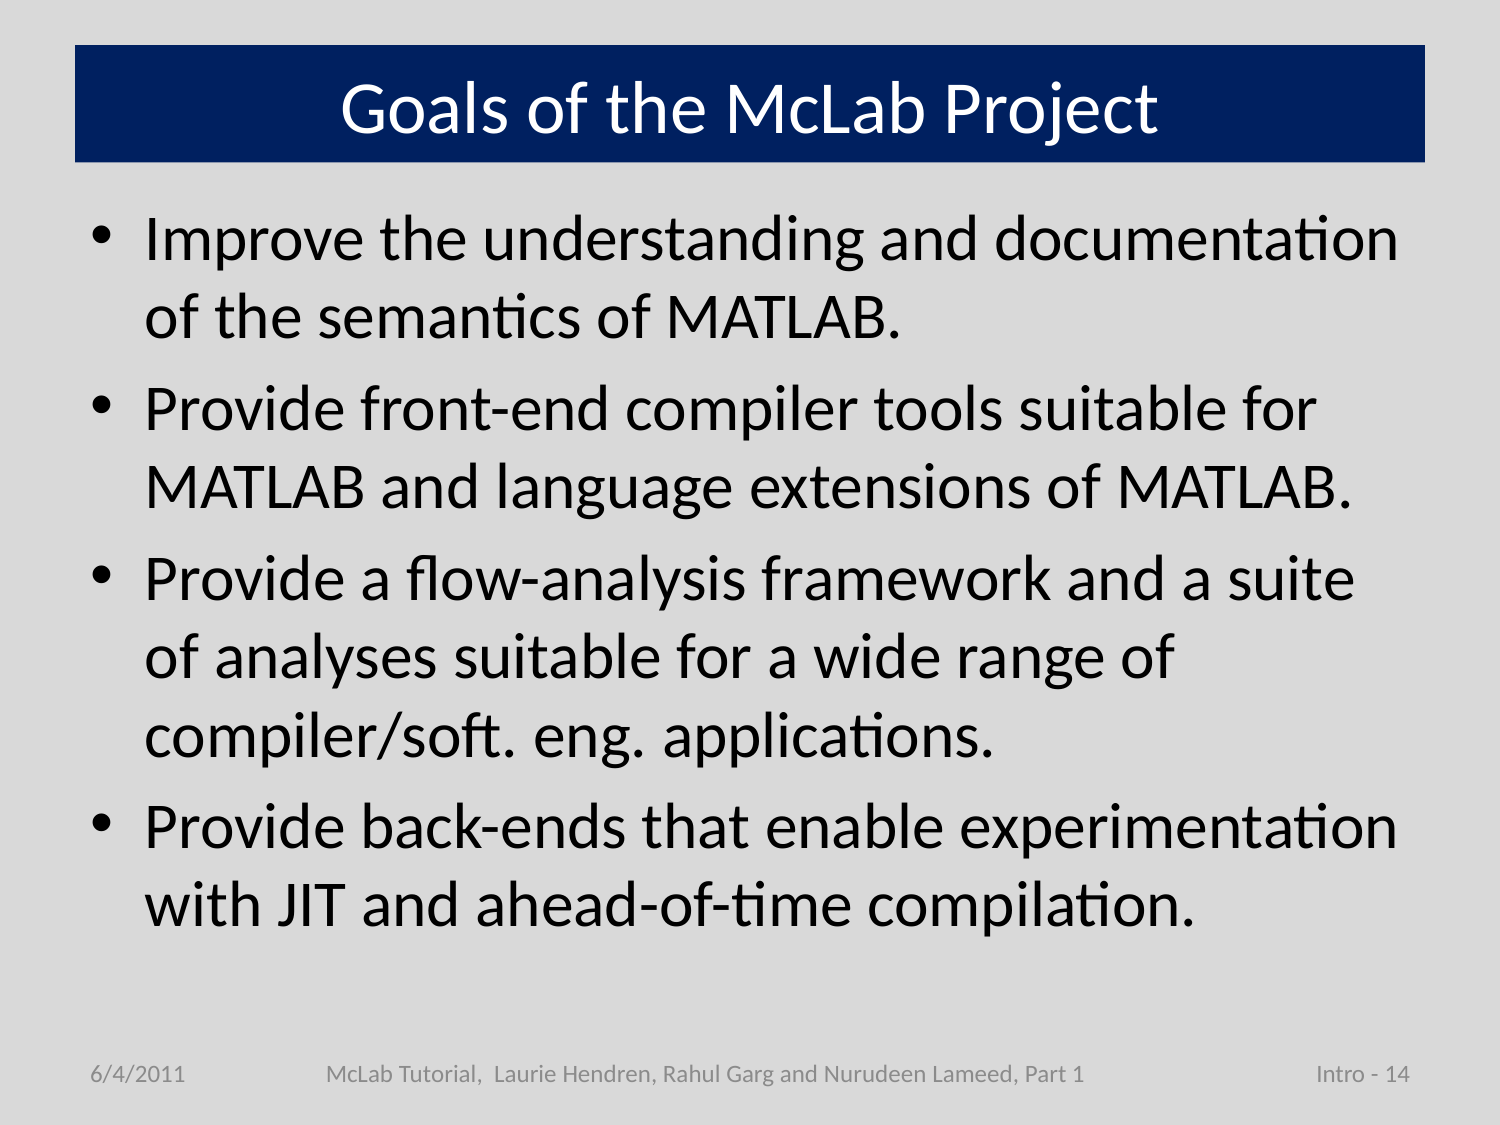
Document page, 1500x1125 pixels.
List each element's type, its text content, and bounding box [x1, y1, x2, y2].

list Improve the understanding and documentation of the semantics of MATLAB. Provide front-end compiler tools suitable for MATLAB and language extensions of MATLAB. Provide a flow-analysis framework and a suite of analyses suitable for a wide range of compiler/soft. eng. applications. Provide back-ends that enable experimentation with JIT and ahead-of-time compilation. [75, 187, 1425, 1025]
footer McLab Tutorial, Laurie Hendren, Rahul Garg and Nurudeen Lameed, Part 1 [300, 1042, 1113, 1103]
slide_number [75, 1042, 213, 1103]
title Goals of the McLab Project [75, 45, 1425, 163]
slide_number Intro - 14 [1262, 1042, 1425, 1103]
